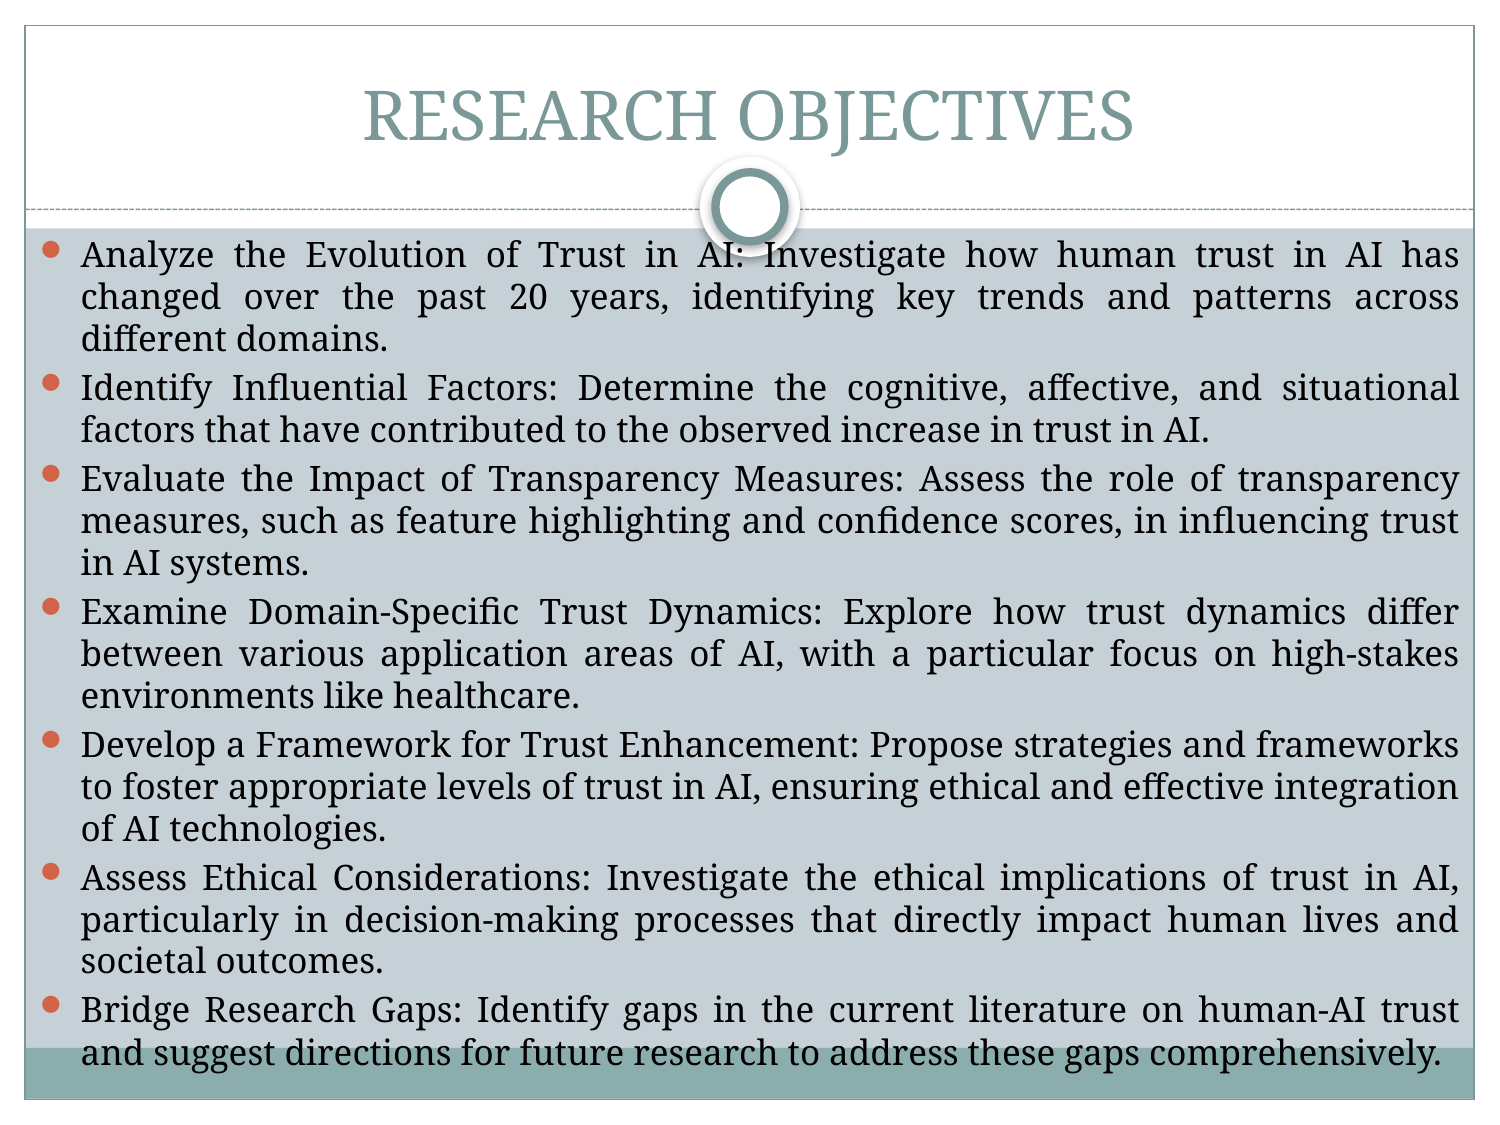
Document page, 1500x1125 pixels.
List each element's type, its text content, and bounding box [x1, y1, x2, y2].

list Analyze the Evolution of Trust in AI: Investigate how human trust in AI has changed over the past 20 years, identifying key trends and patterns across different domains. Identify Influential Factors: Determine the cognitive, affective, and situational factors that have contributed to the observed increase in trust in AI. Evaluate the Impact of Transparency Measures: Assess the role of transparency measures, such as feature highlighting and confidence scores, in influencing trust in AI systems. Examine Domain-Specific Trust Dynamics: Explore how trust dynamics differ between various application areas of AI, with a particular focus on high-stakes environments like healthcare. Develop a Framework for Trust Enhancement: Propose strategies and frameworks to foster appropriate levels of trust in AI, ensuring ethical and effective integration of AI technologies. Assess Ethical Considerations: Investigate the ethical implications of trust in AI, particularly in decision-making processes that directly impact human lives and societal outcomes. Bridge Research Gaps: Identify gaps in the current literature on human-AI trust and suggest directions for future research to address these gaps comprehensively. [24, 224, 1475, 1100]
title RESEARCH OBJECTIVES [49, 37, 1450, 162]
